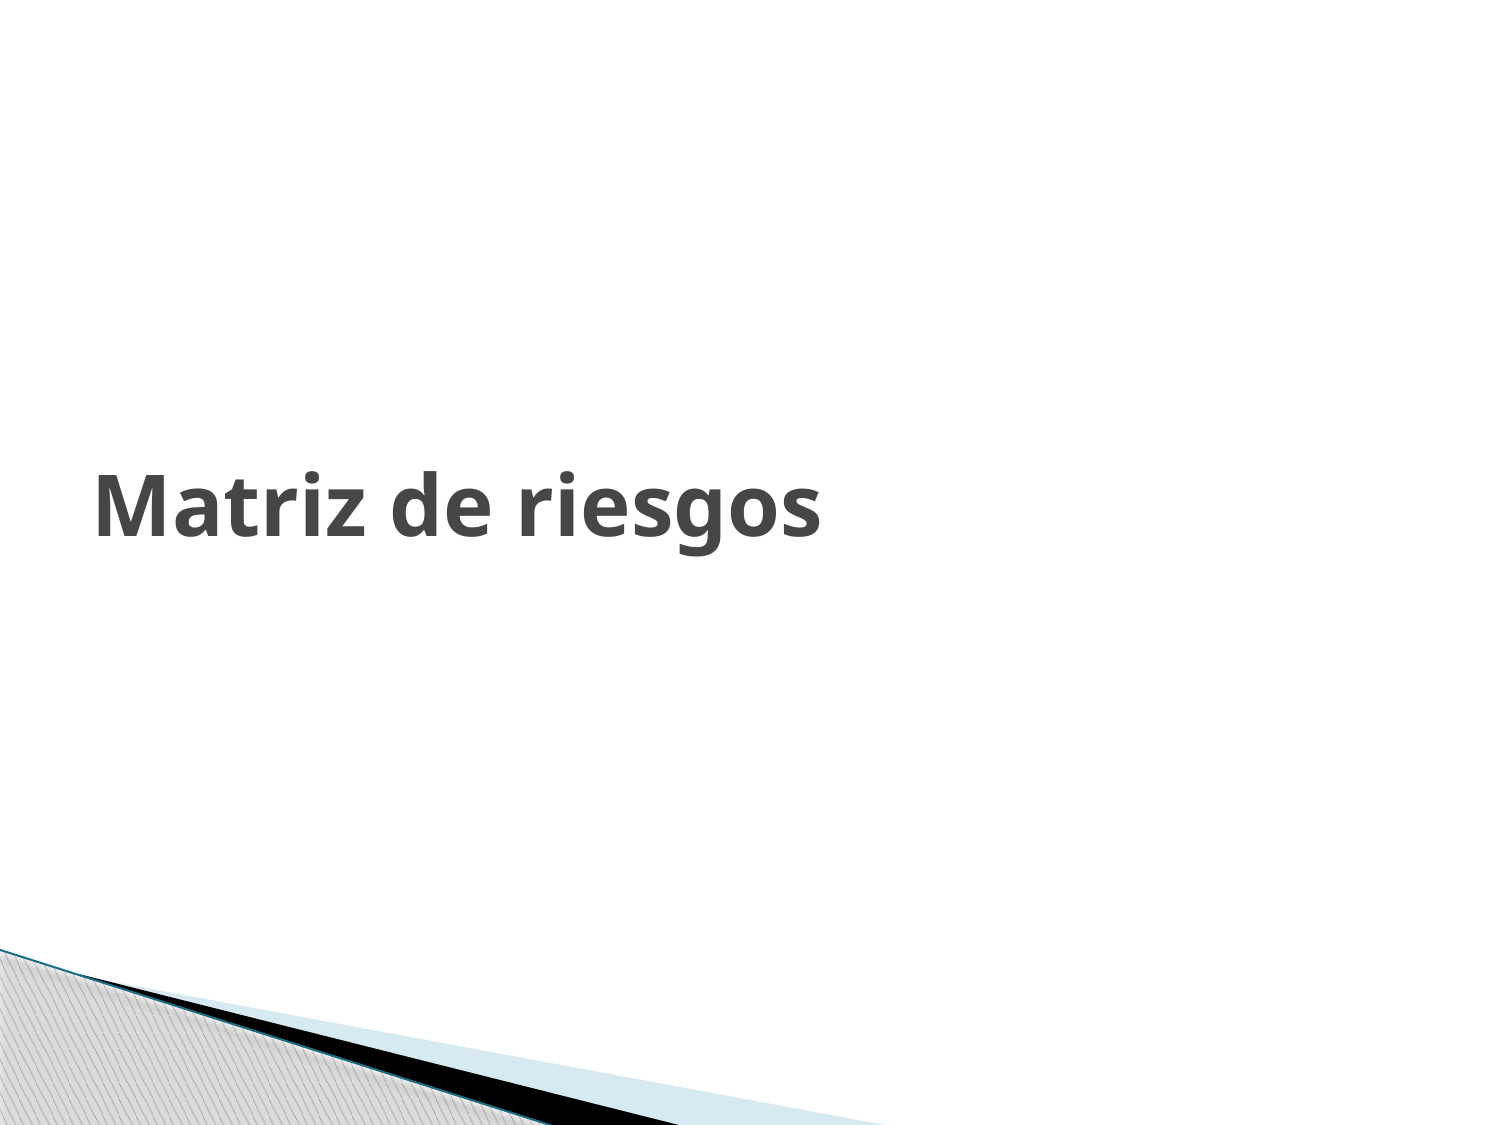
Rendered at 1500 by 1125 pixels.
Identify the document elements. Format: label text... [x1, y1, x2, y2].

title Matriz de riesgos [76, 408, 1427, 597]
